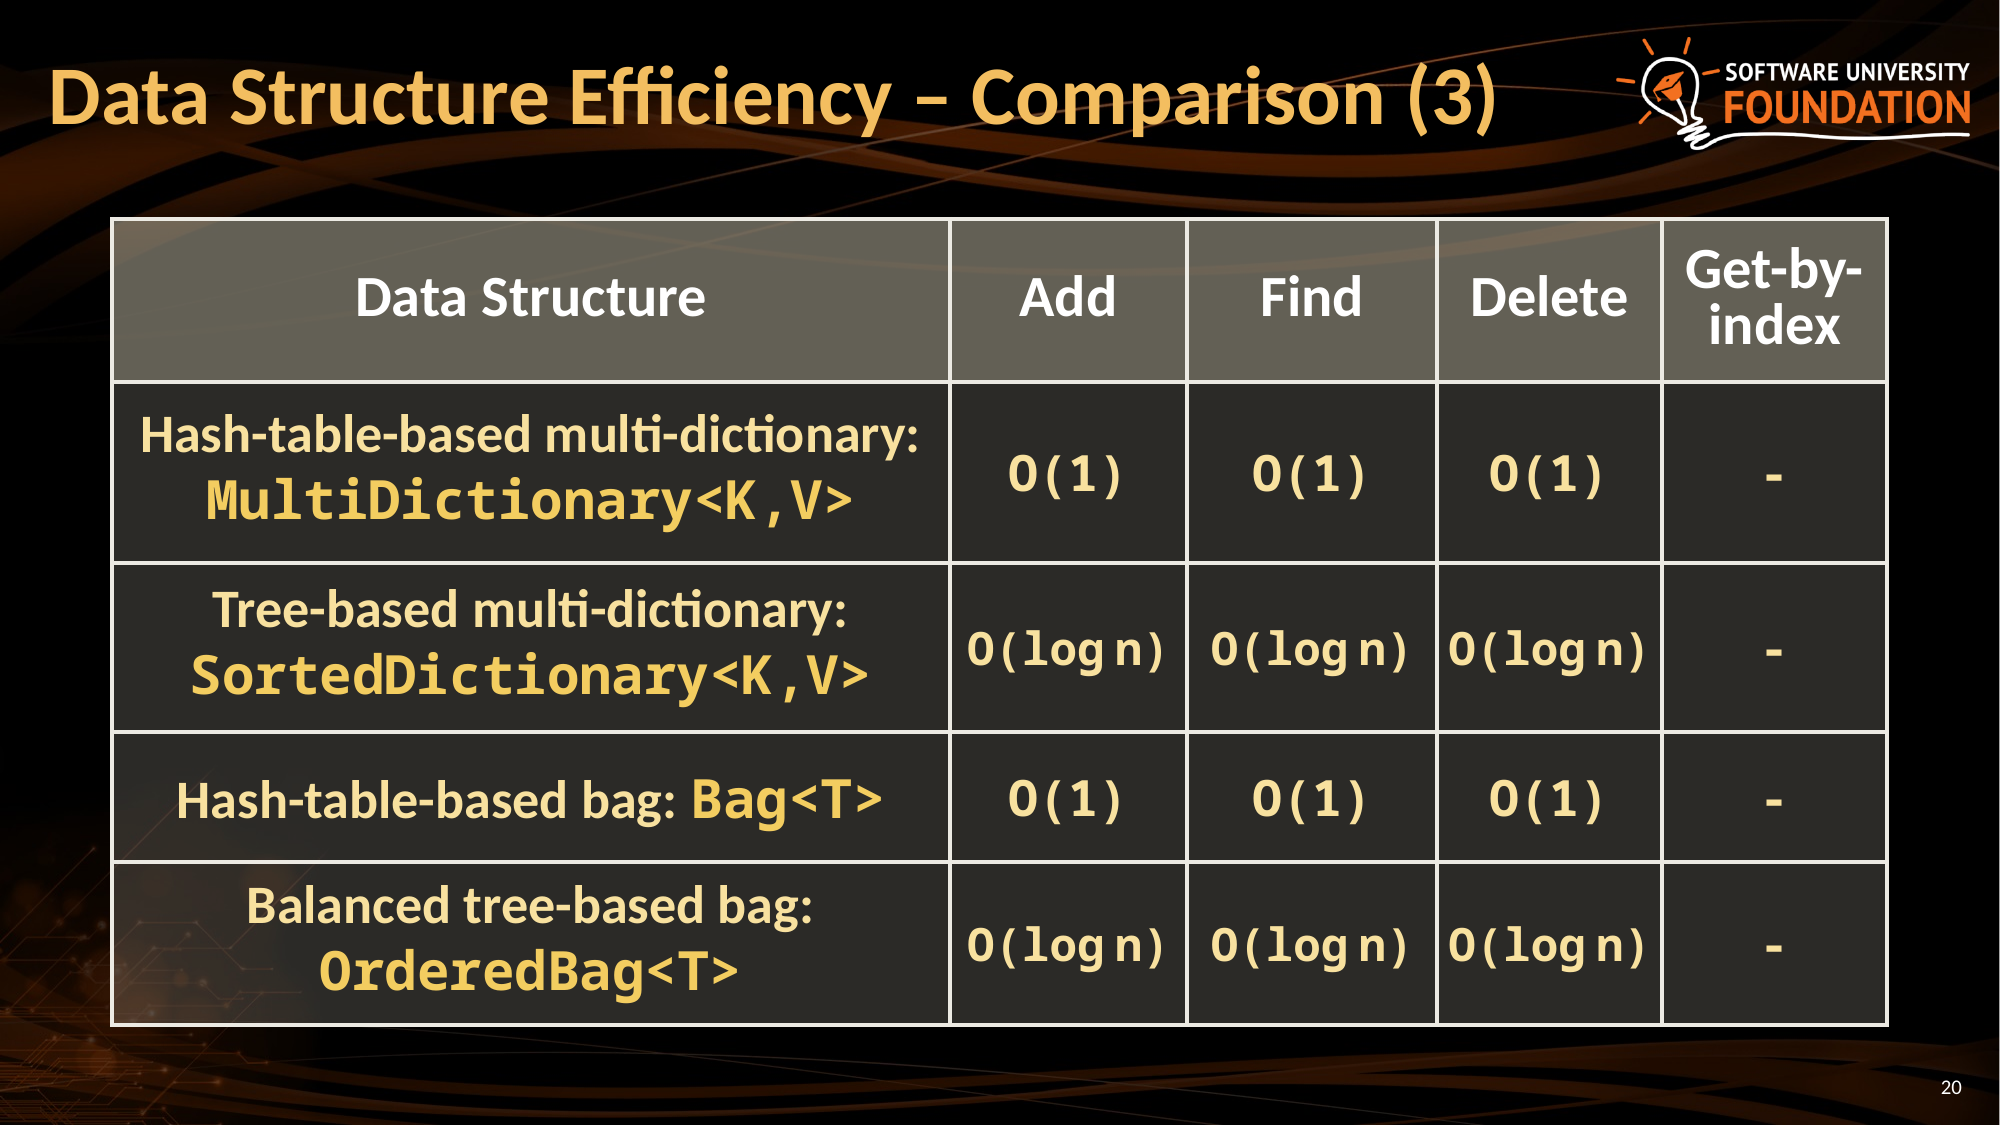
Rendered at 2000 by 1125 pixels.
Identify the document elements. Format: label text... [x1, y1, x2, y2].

table_header Data Structure [114, 221, 948, 380]
table_cell - [1664, 384, 1885, 561]
table_cell Hash-table-based multi-dictionary: MultiDictionary<K,V> [114, 384, 948, 561]
table_cell O(log n) [1189, 565, 1435, 730]
table_cell Tree-based multi-dictionary: SortedDictionary<K,V> [114, 565, 948, 730]
table_header Delete [1439, 221, 1660, 380]
title Data Structure Efficiency – Comparison (3) [30, 6, 1602, 189]
table_cell O(1) [952, 734, 1185, 860]
table_cell O(1) [1439, 734, 1660, 860]
table_cell O(1) [1189, 734, 1435, 860]
table_cell O(1) [952, 384, 1185, 561]
table_cell - [1664, 734, 1885, 860]
table_cell Balanced tree-based bag: OrderedBag<T> [114, 864, 948, 1023]
table_header Find [1189, 221, 1435, 380]
picture [0, 0, 2000, 1125]
table_cell - [1664, 565, 1885, 730]
table_cell O(1) [1189, 384, 1435, 561]
table_cell O(log n) [1439, 864, 1660, 1023]
table_cell O(log n) [1189, 864, 1435, 1023]
table_header Add [952, 221, 1185, 380]
table_cell O(log n) [952, 565, 1185, 730]
table_cell O(log n) [1439, 565, 1660, 730]
table_cell - [1664, 864, 1885, 1023]
table_cell O(1) [1439, 384, 1660, 561]
slide_number 20 [1897, 1070, 1968, 1103]
table_cell Hash-table-based bag: Bag<T> [114, 734, 948, 860]
table_header Get-by-index [1664, 221, 1885, 380]
table_cell O(log n) [952, 864, 1185, 1023]
